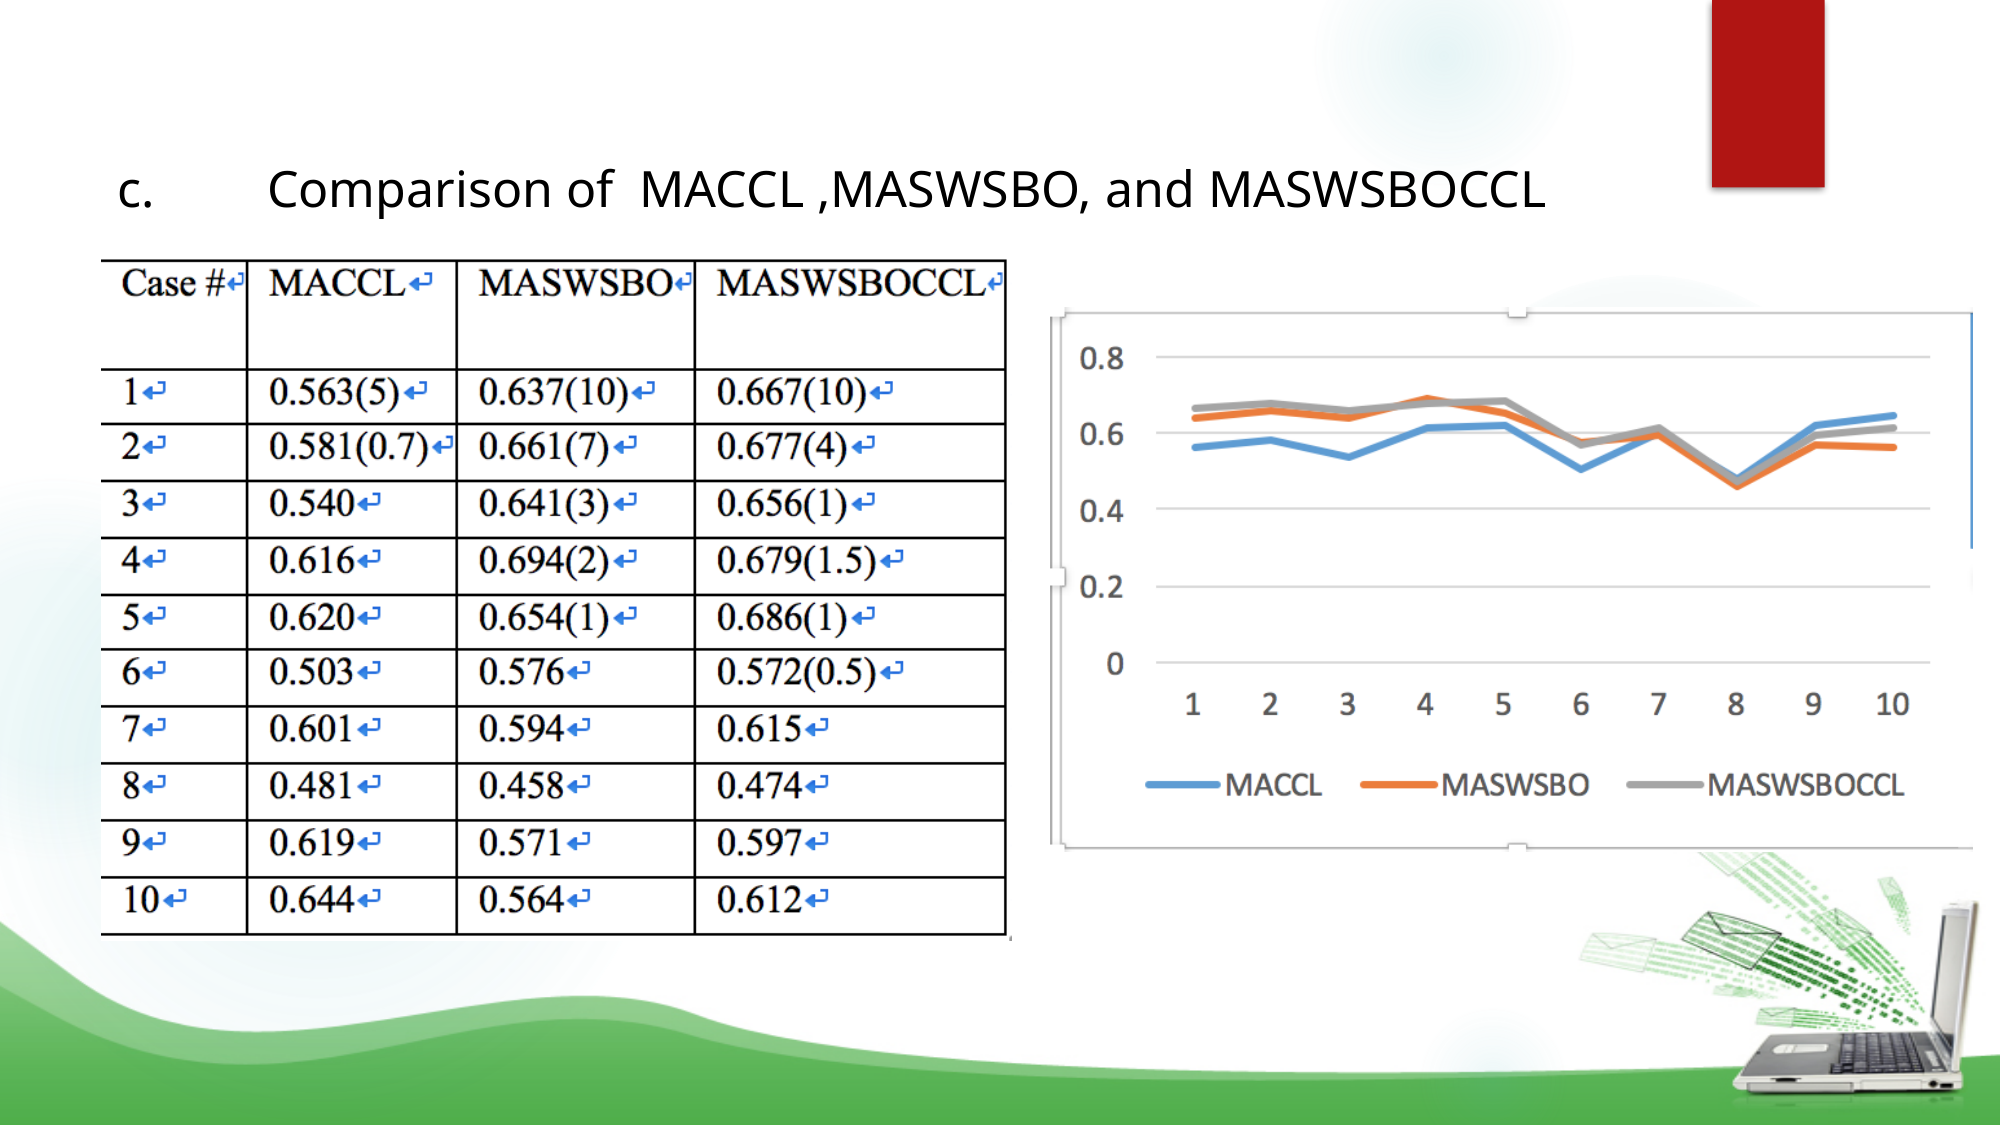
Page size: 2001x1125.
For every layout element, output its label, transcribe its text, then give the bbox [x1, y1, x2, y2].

title c. Comparison of MACCL ,MASWSBO, and MASWSBOCCL [101, 112, 1838, 1045]
picture [0, 0, 2000, 1125]
